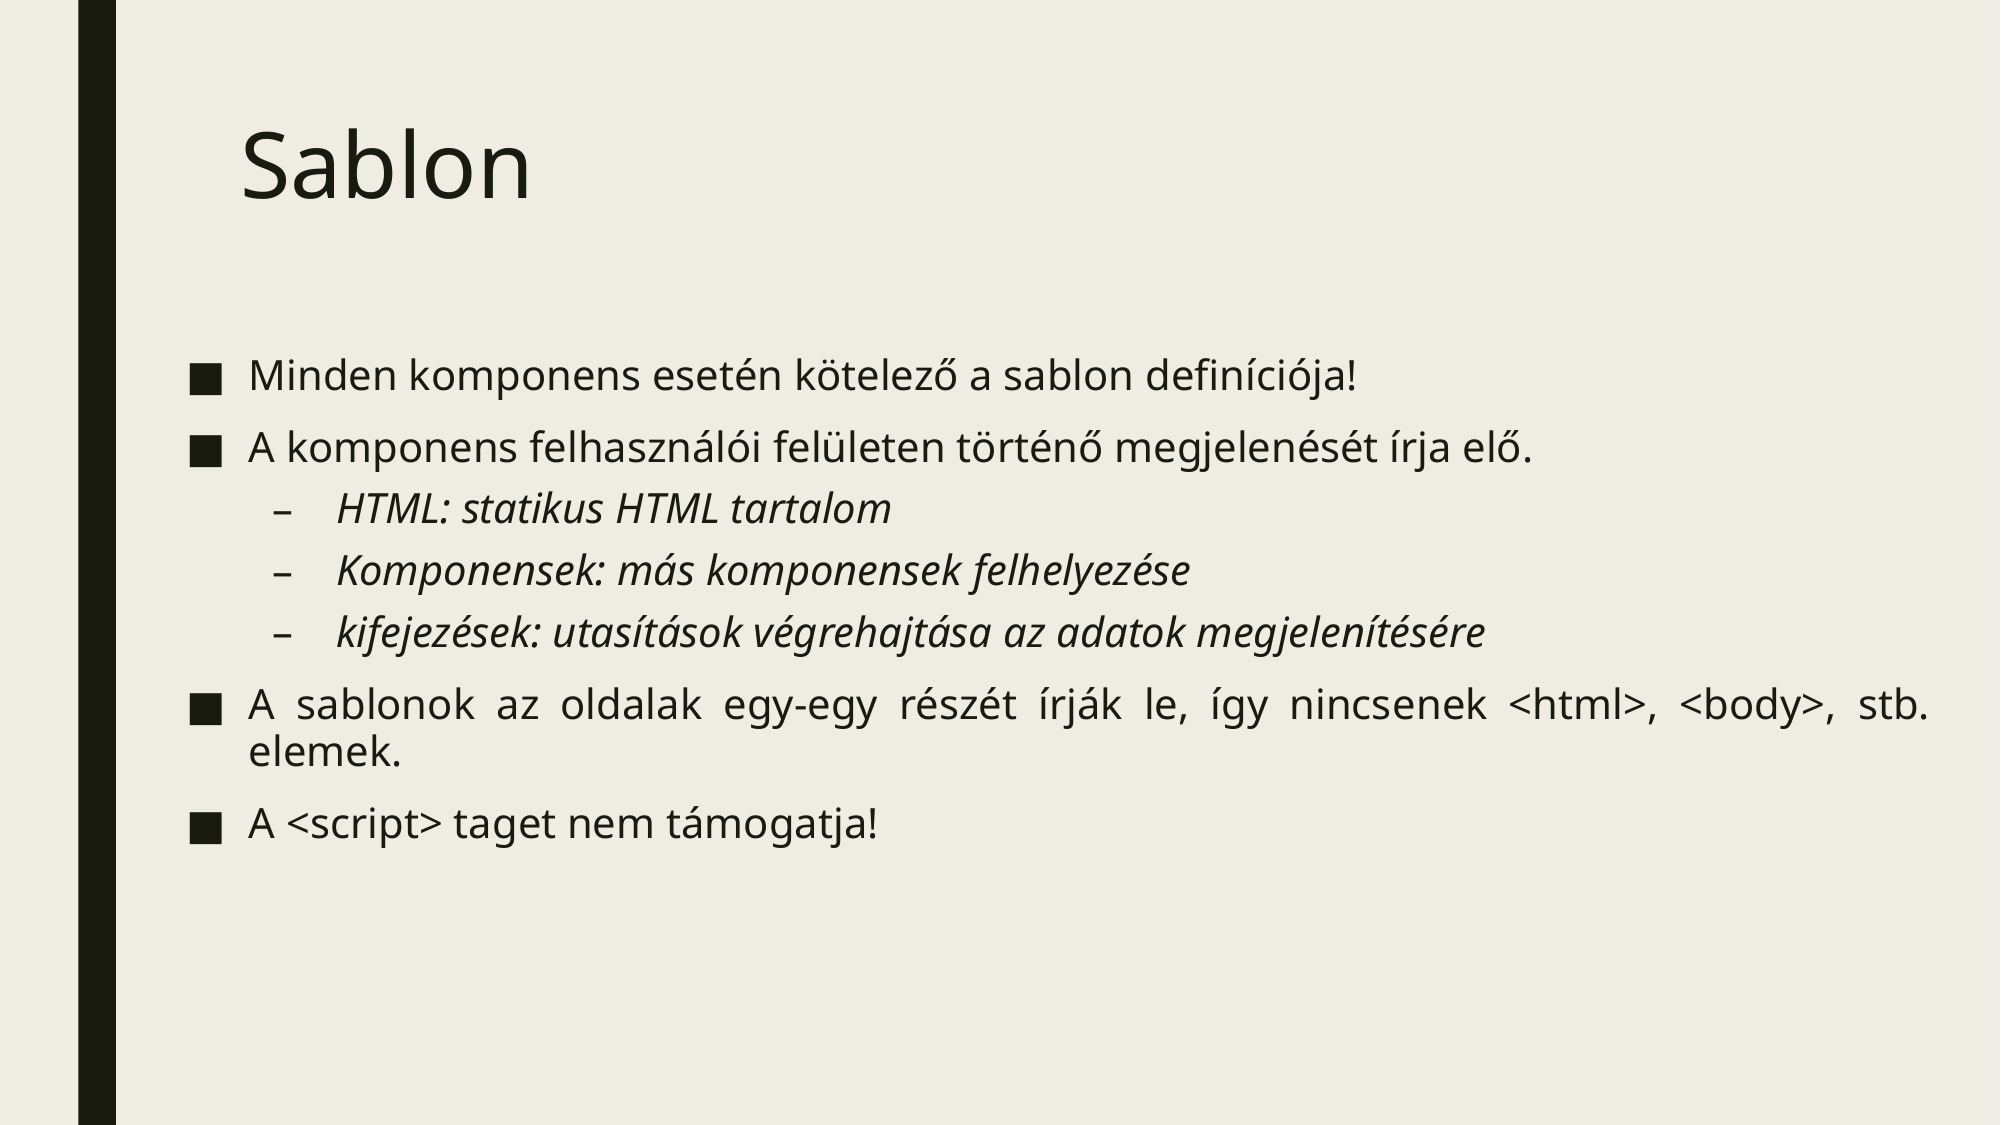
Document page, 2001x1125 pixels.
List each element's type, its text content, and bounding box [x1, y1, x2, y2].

title Sablon [225, 112, 1800, 345]
list Minden komponens esetén kötelező a sablon definíciója! A komponens felhasználói felületen történő megjelenését írja elő. HTML: statikus HTML tartalom Komponensek: más komponensek felhelyezése kifejezések: utasítások végrehajtása az adatok megjelenítésére A sablonok az oldalak egy-egy részét írják le, így nincsenek <html>, <body>, stb. elemek. A <script> taget nem támogatja! [171, 345, 1946, 1107]
